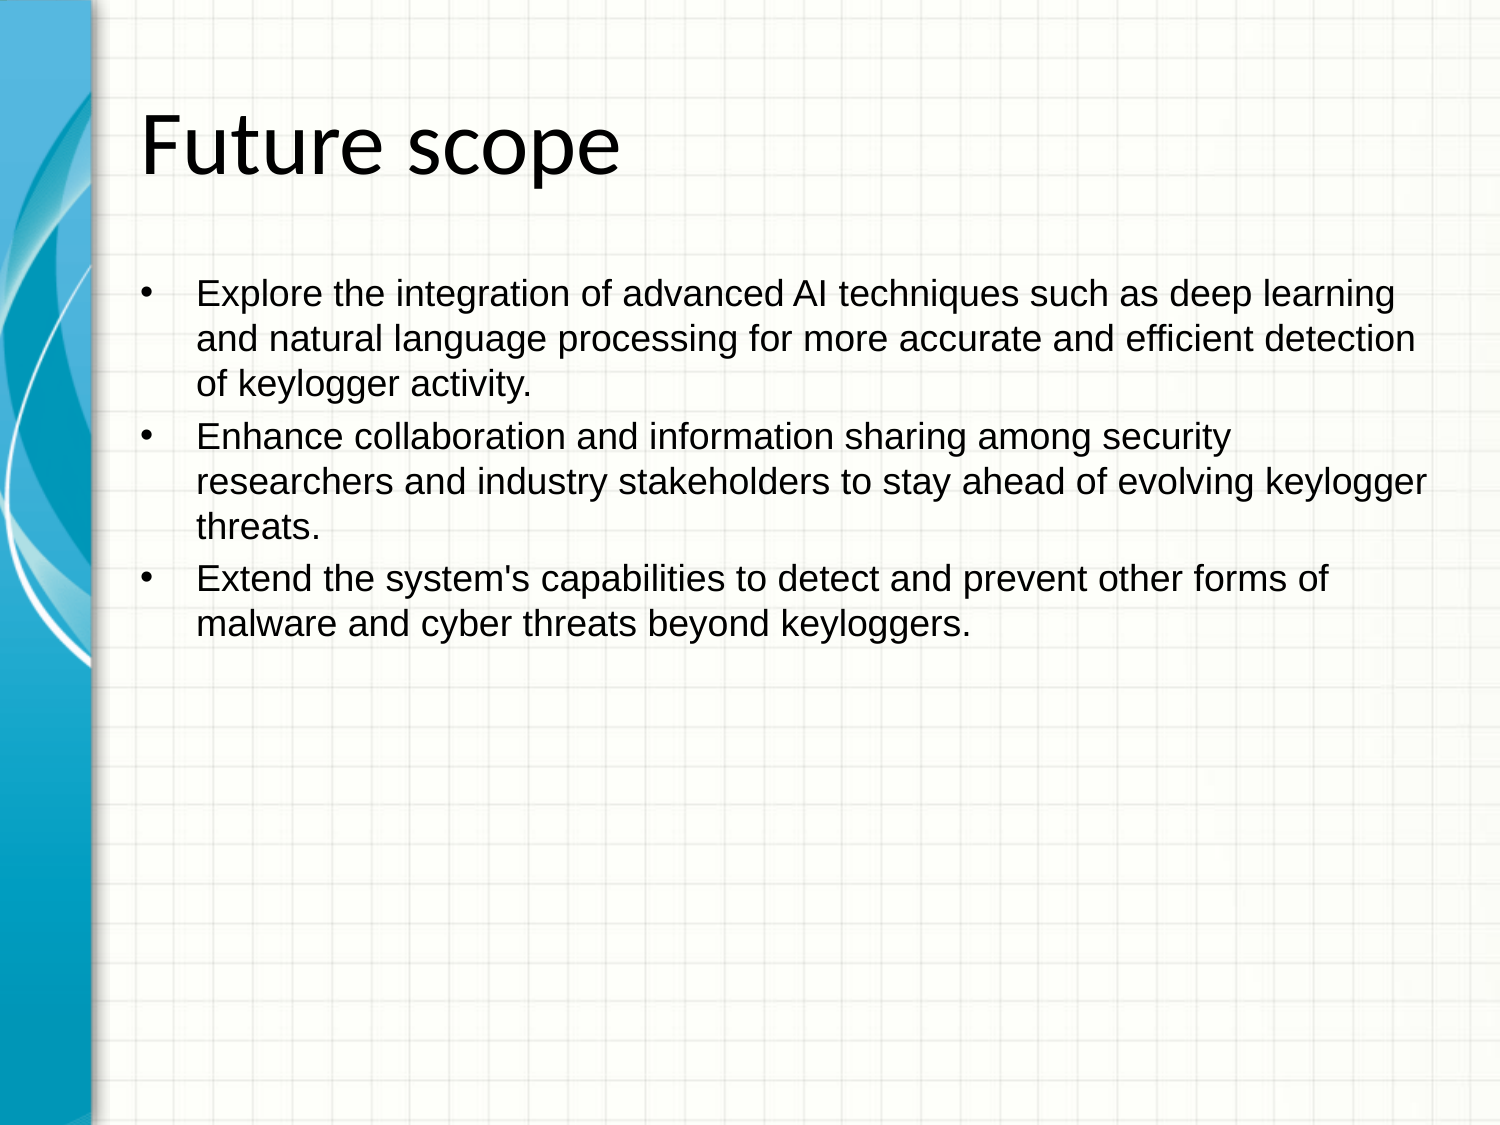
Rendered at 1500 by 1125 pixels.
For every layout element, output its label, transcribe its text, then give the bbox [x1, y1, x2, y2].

picture [0, 0, 1500, 1125]
title Future scope [125, 44, 1450, 232]
list Explore the integration of advanced AI techniques such as deep learning and natural language processing for more accurate and efficient detection of keylogger activity. Enhance collaboration and information sharing among security researchers and industry stakeholders to stay ahead of evolving keylogger threats. Extend the system's capabilities to detect and prevent other forms of malware and cyber threats beyond keyloggers. [125, 261, 1450, 967]
